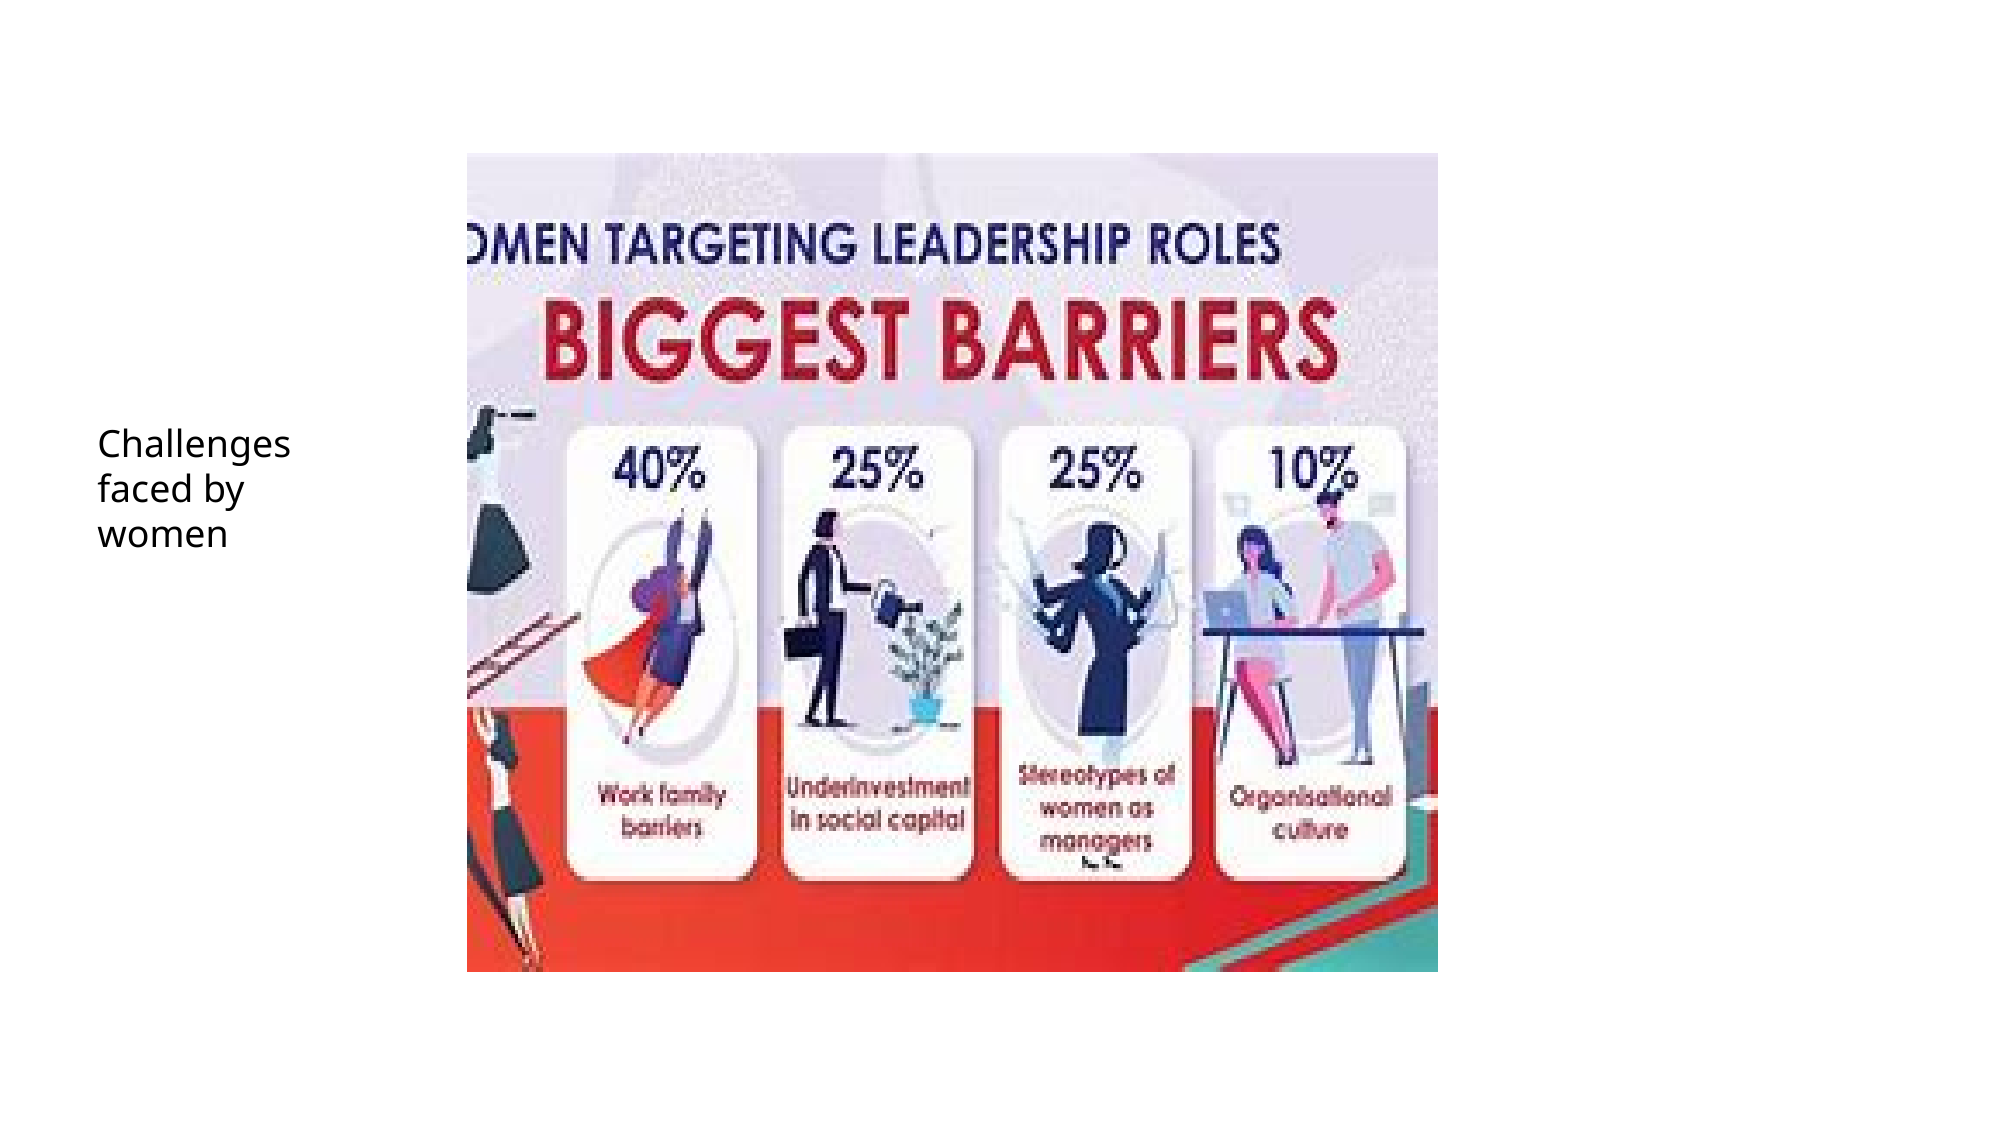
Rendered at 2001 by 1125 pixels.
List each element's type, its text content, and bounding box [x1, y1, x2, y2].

text_box Challenges faced by women [82, 412, 338, 563]
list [466, 153, 1438, 972]
